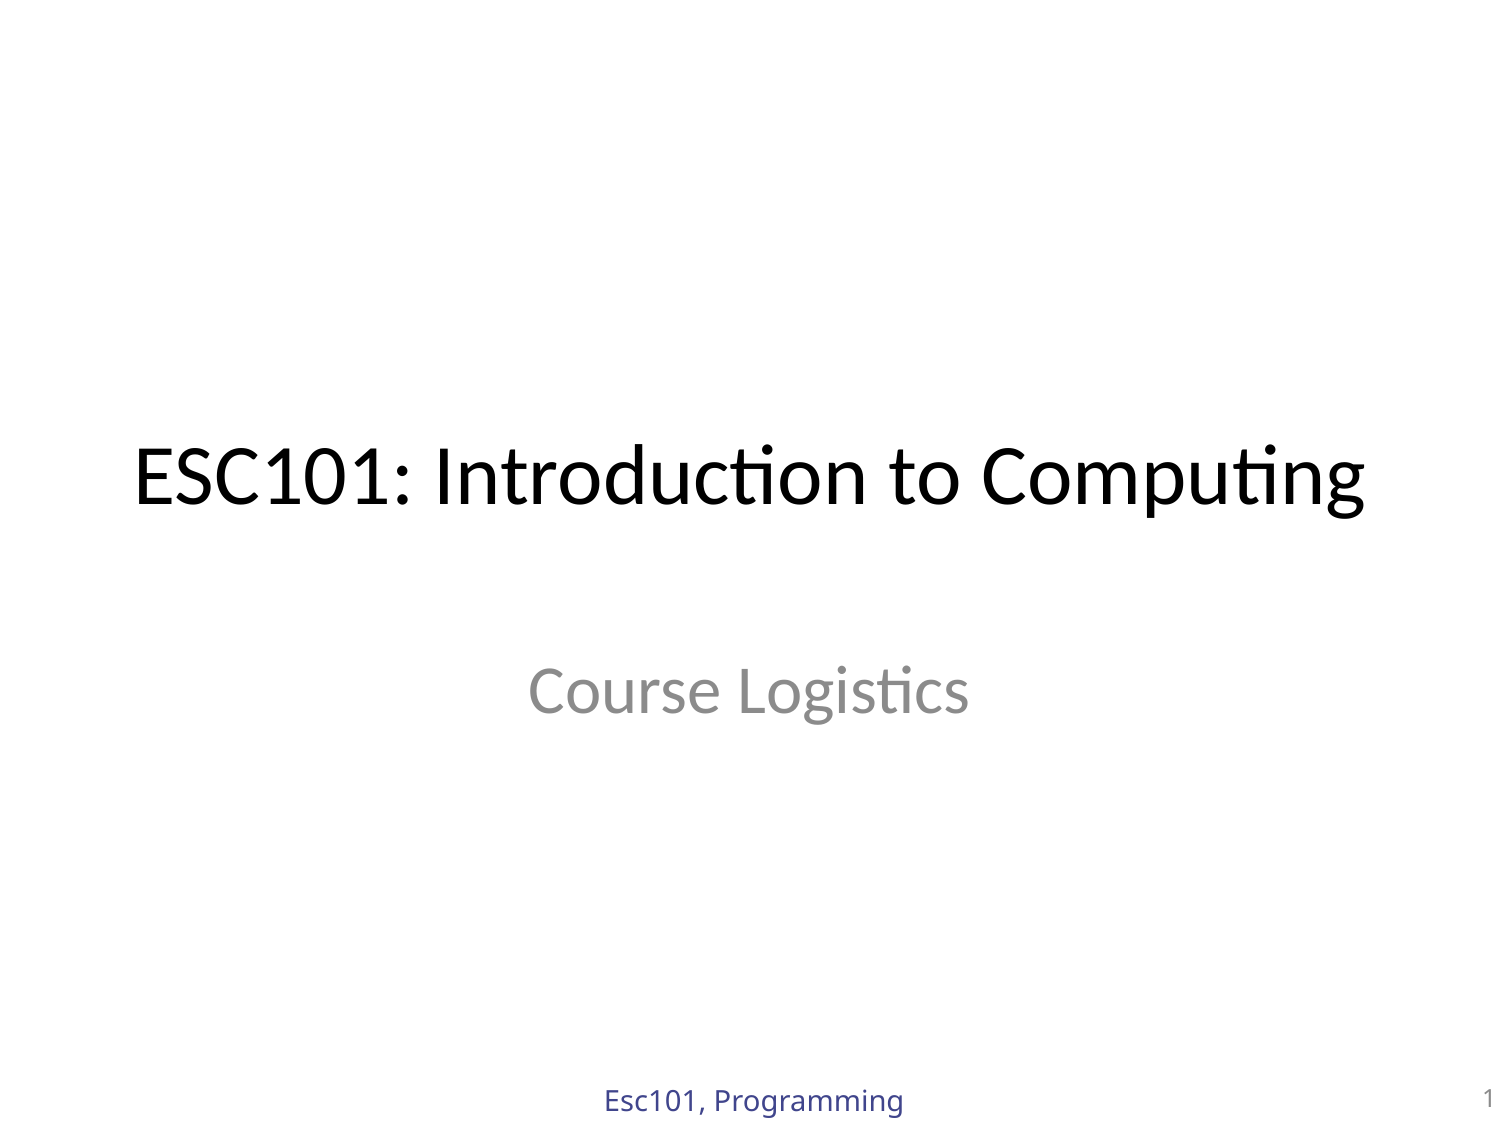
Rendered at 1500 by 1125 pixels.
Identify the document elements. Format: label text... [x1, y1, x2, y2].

subtitle Course Logistics [225, 637, 1275, 925]
title ESC101: Introduction to Computing [112, 349, 1388, 591]
text_box Esc101, Programming [483, 1075, 1025, 1125]
slide_number 1 [1466, 1074, 1500, 1125]
